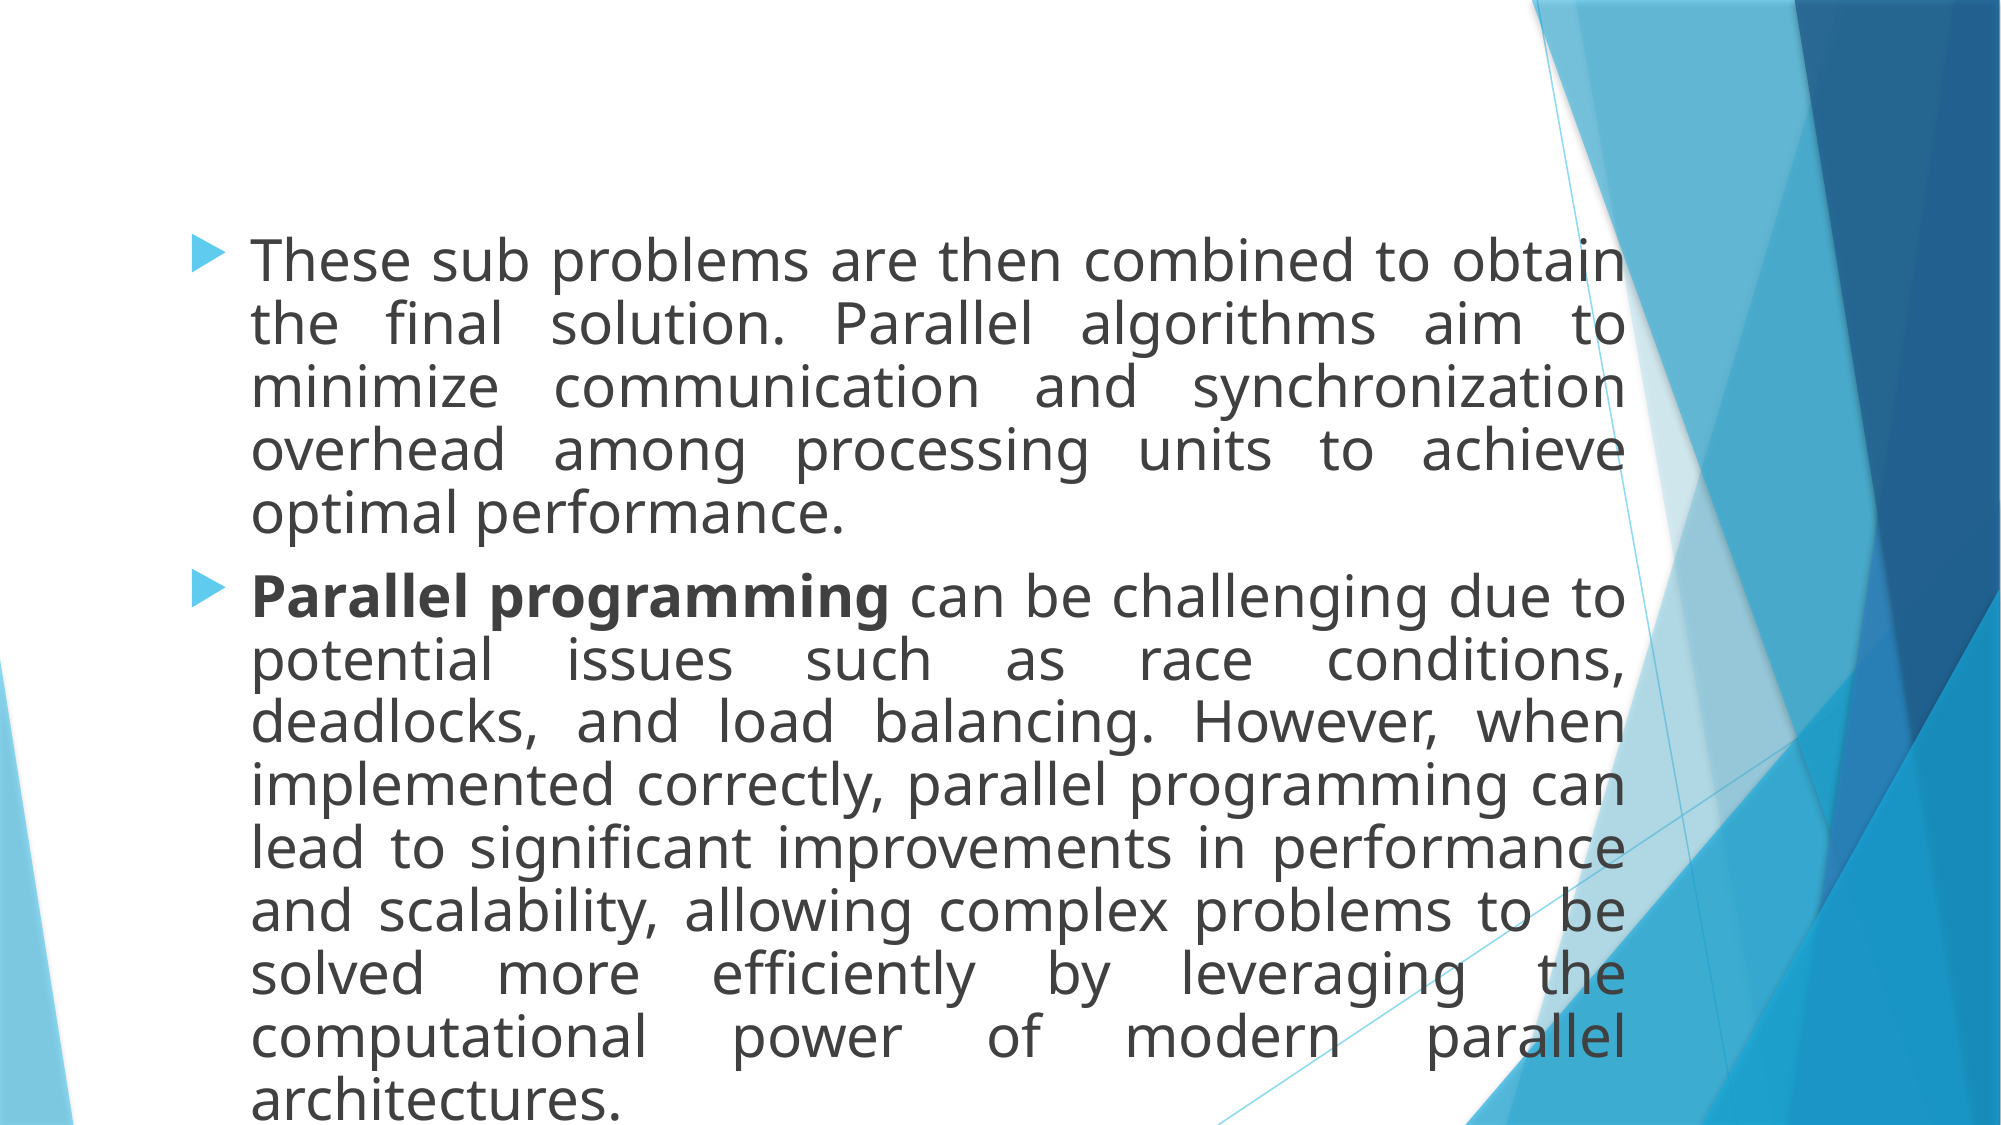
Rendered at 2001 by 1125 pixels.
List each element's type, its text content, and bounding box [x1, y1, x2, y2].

list These sub problems are then combined to obtain the final solution. Parallel algorithms aim to minimize communication and synchronization overhead among processing units to achieve optimal performance. Parallel programming can be challenging due to potential issues such as race conditions, deadlocks, and load balancing. However, when implemented correctly, parallel programming can lead to significant improvements in performance and scalability, allowing complex problems to be solved more efficiently by leveraging the computational power of modern parallel architectures. [97, 223, 1643, 1125]
